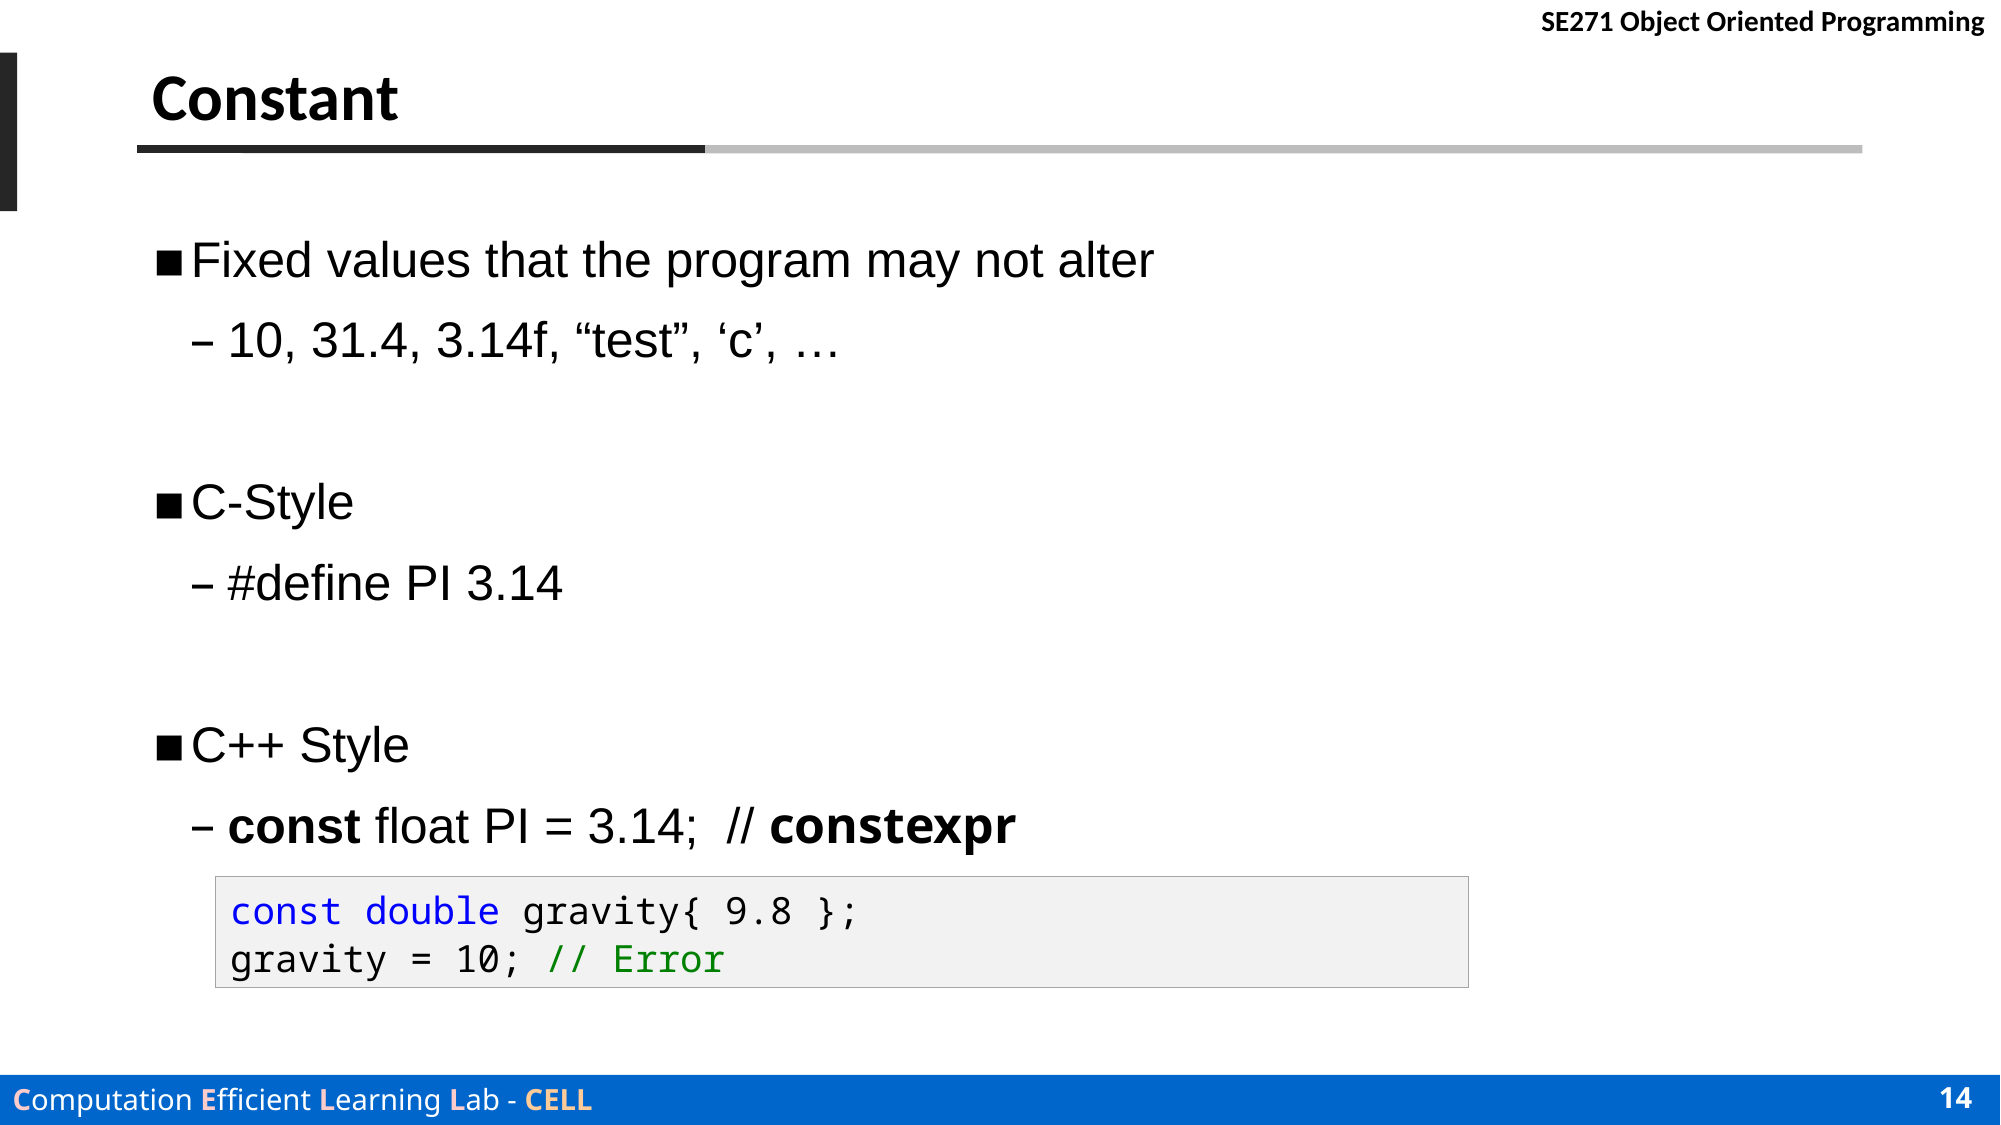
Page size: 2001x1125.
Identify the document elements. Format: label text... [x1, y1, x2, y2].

title Constant [137, 52, 1863, 143]
text_box const double gravity{ 9.8 }; gravity = 10; // Error [215, 876, 1469, 988]
slide_number 14 [1789, 1076, 1988, 1123]
list Fixed values that the program may not alter 10, 31.4, 3.14f, “test”, ‘c’, … C-Style #define PI 3.14 C++ Style const float PI = 3.14; // constexpr [137, 211, 1863, 1014]
